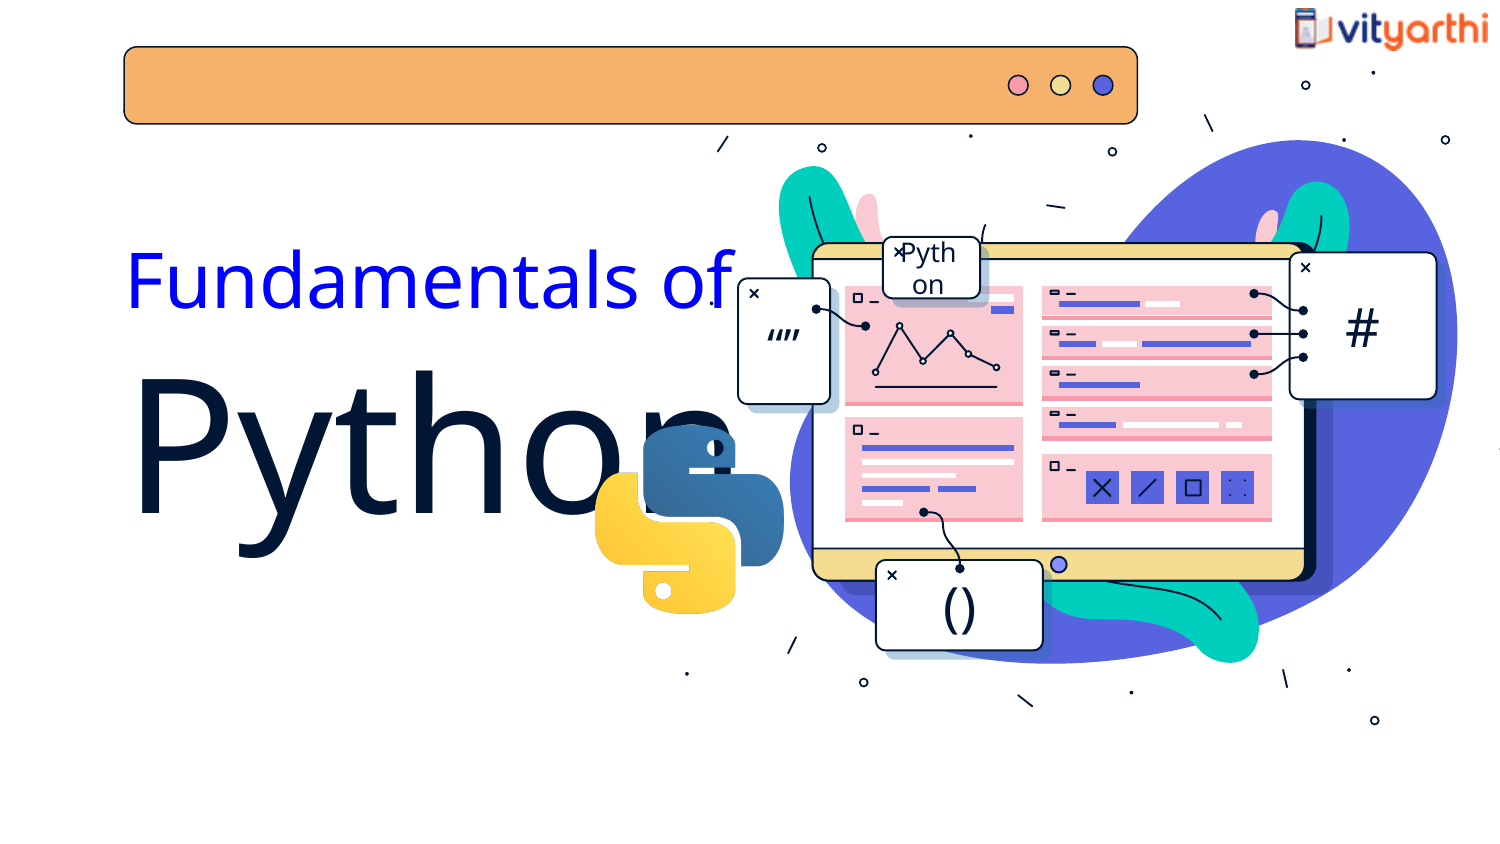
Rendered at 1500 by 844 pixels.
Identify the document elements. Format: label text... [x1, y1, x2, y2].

text_box [124, 46, 1138, 124]
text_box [1008, 75, 1114, 96]
text_box Fundamentals of Python [124, 140, 679, 634]
picture [594, 425, 784, 615]
picture [1295, 8, 1488, 51]
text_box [684, 70, 1500, 726]
